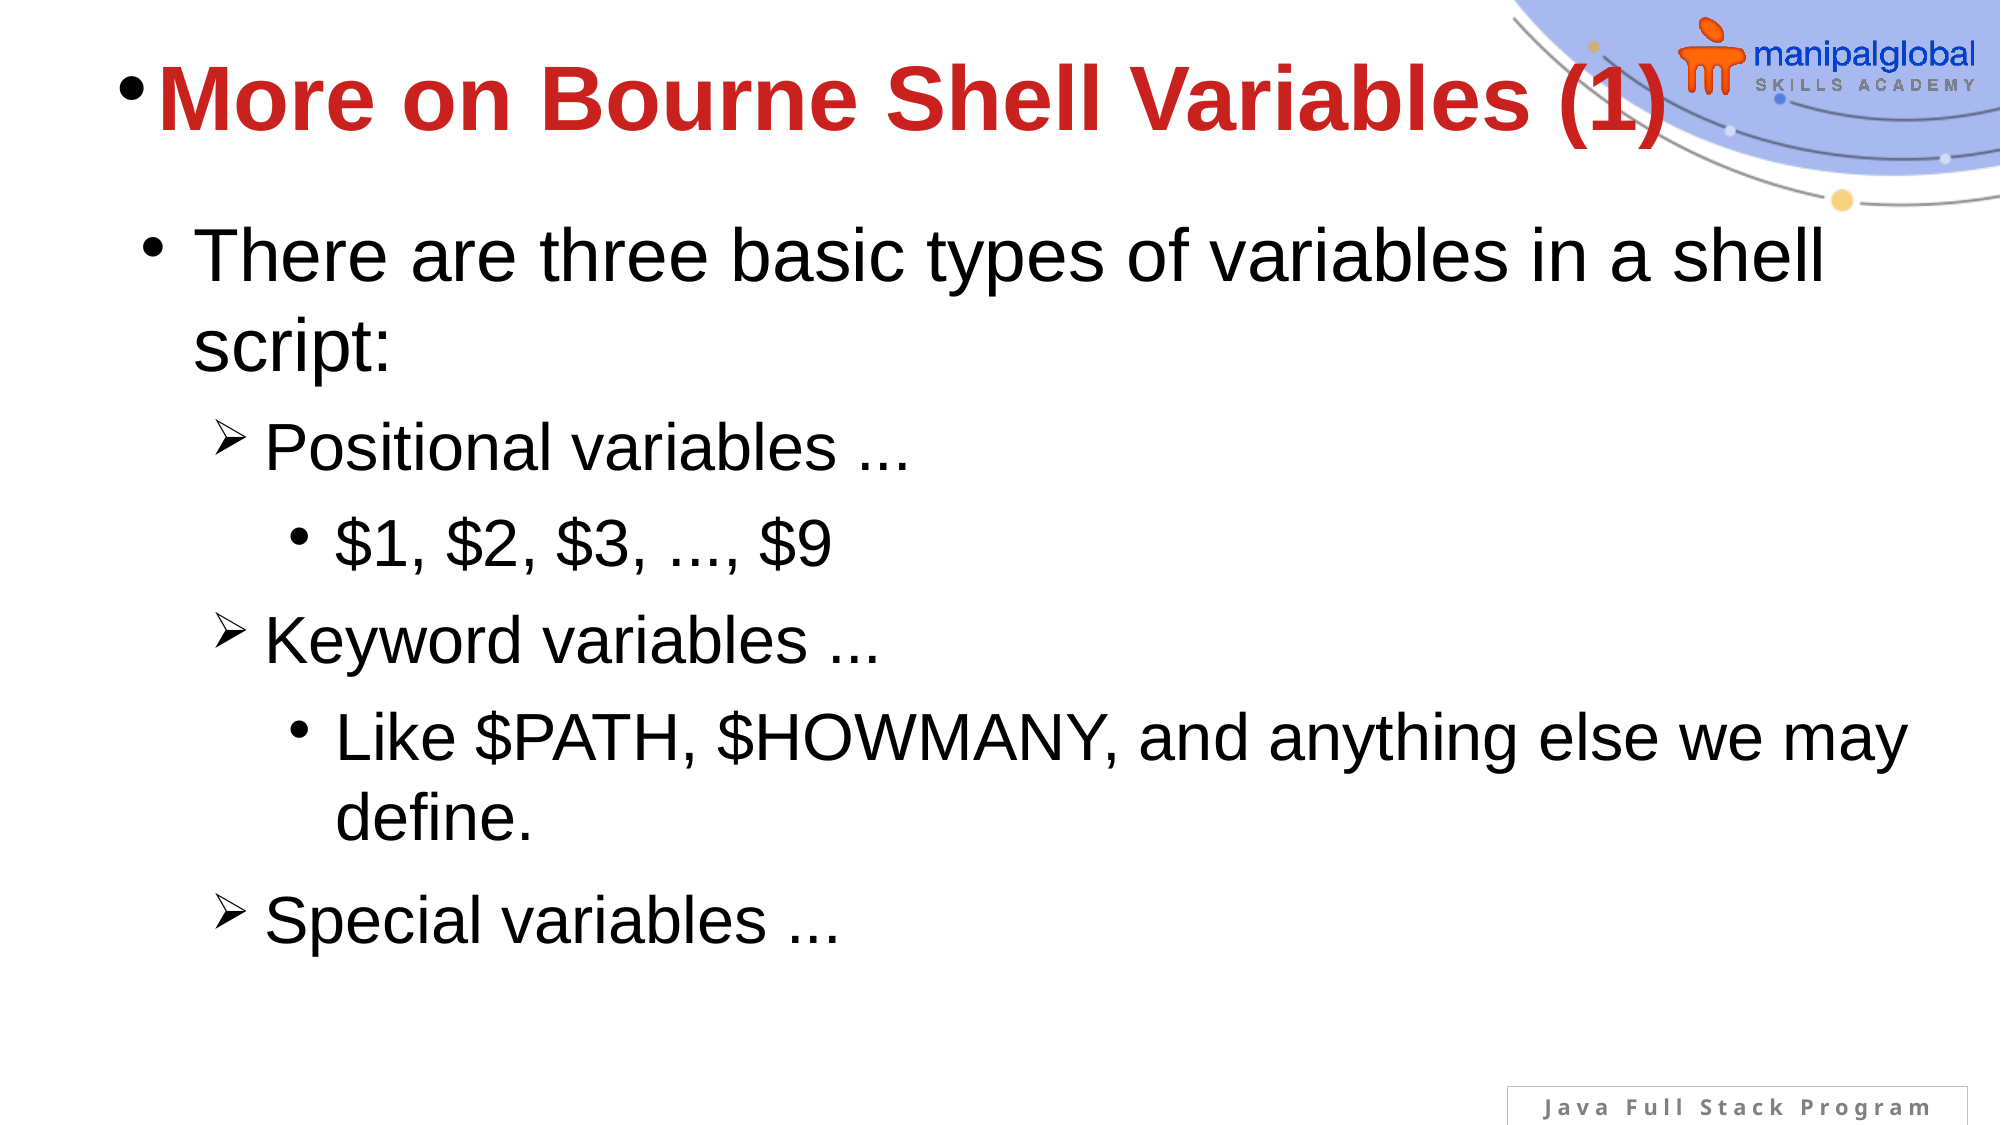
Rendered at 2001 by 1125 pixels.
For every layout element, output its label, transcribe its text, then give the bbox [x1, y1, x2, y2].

text_box There are three basic types of variables in a shell script: Positional variables ... $1, $2, $3, ..., $9 Keyword variables ... Like $PATH, $HOWMANY, and anything else we may define. Special variables ... [106, 198, 1940, 1026]
picture [0, 0, 2000, 1125]
text_box Java Full Stack Program [1507, 1086, 1968, 1125]
text_box More on Bourne Shell Variables (1) [0, 35, 1788, 153]
